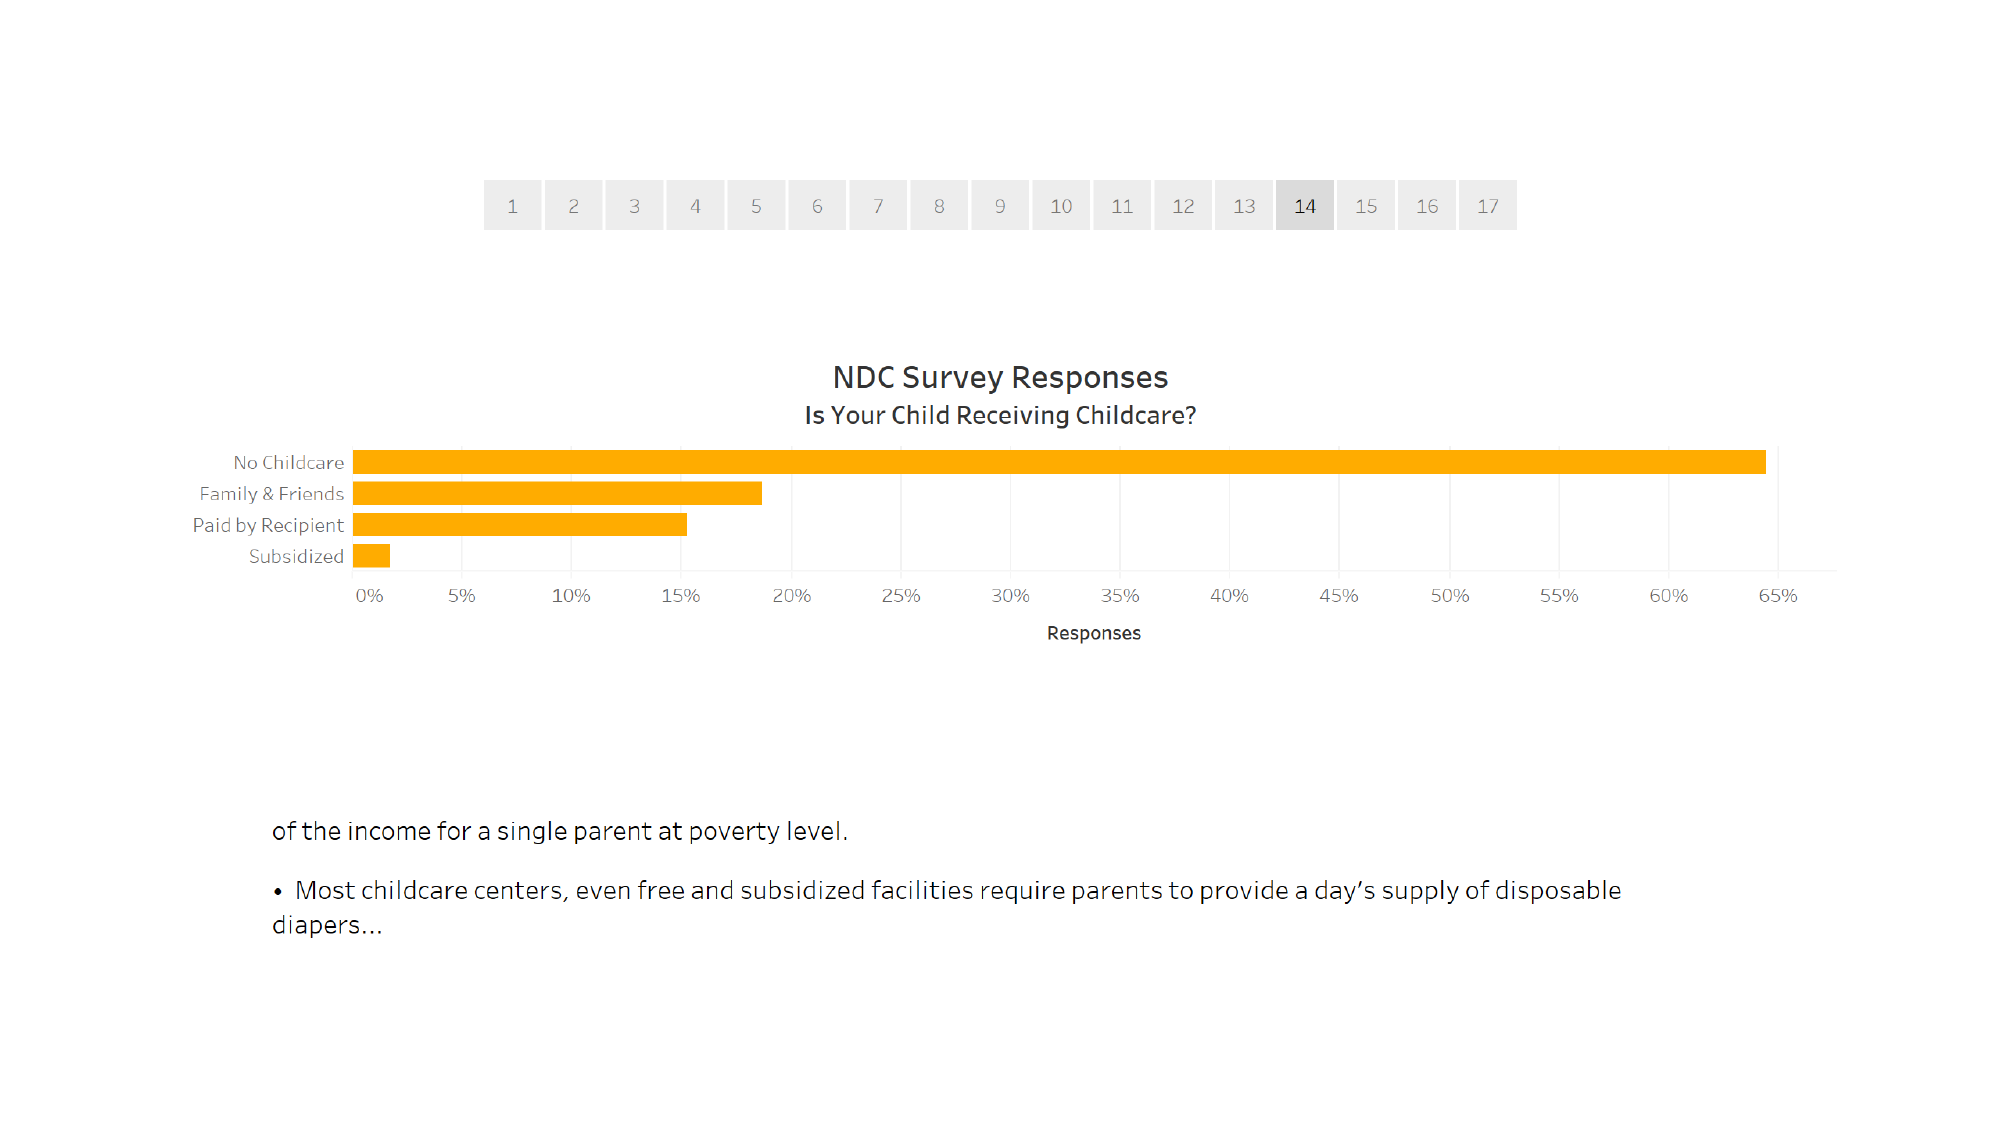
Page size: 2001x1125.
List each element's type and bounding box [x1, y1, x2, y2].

picture [133, 131, 1867, 994]
